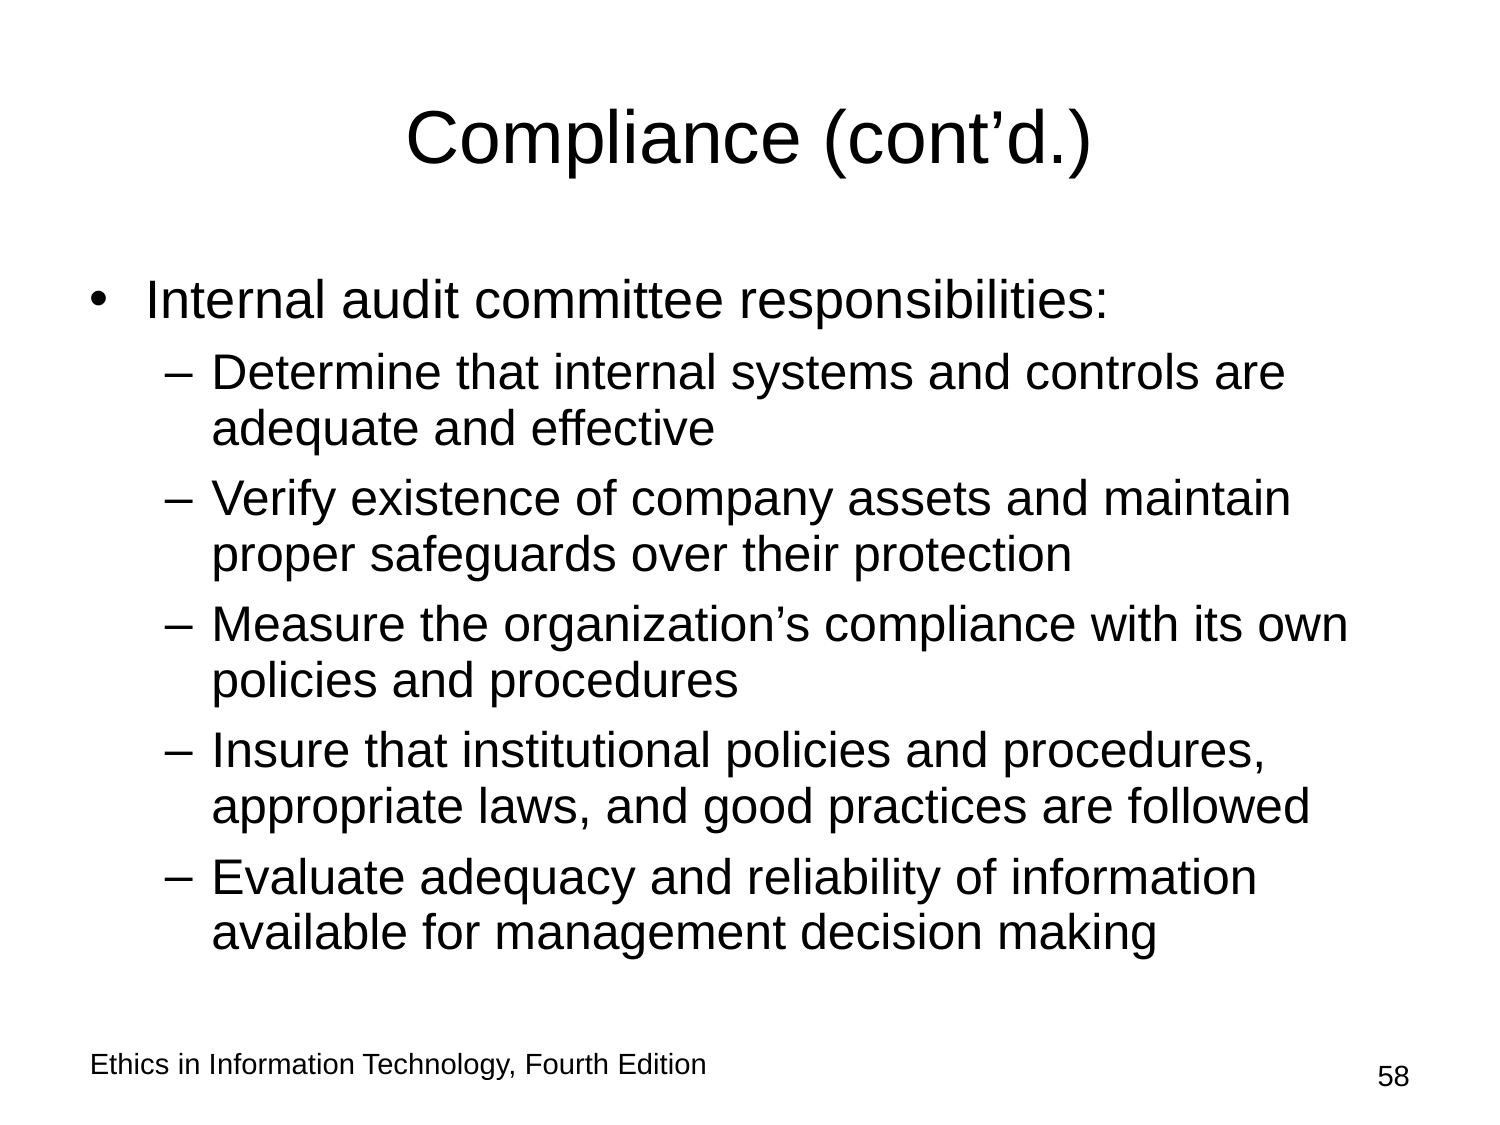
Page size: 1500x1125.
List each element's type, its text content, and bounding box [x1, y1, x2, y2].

text_box 58 [1074, 1049, 1425, 1103]
title Compliance (cont’d.) [75, 45, 1425, 233]
list Internal audit committee responsibilities: Determine that internal systems and controls are adequate and effective Verify existence of company assets and maintain proper safeguards over their protection Measure the organization’s compliance with its own policies and procedures Insure that institutional policies and procedures, appropriate laws, and good practices are followed Evaluate adequacy and reliability of information available for management decision making [75, 262, 1425, 1005]
text_box Ethics in Information Technology, Fourth Edition [74, 1037, 1025, 1103]
